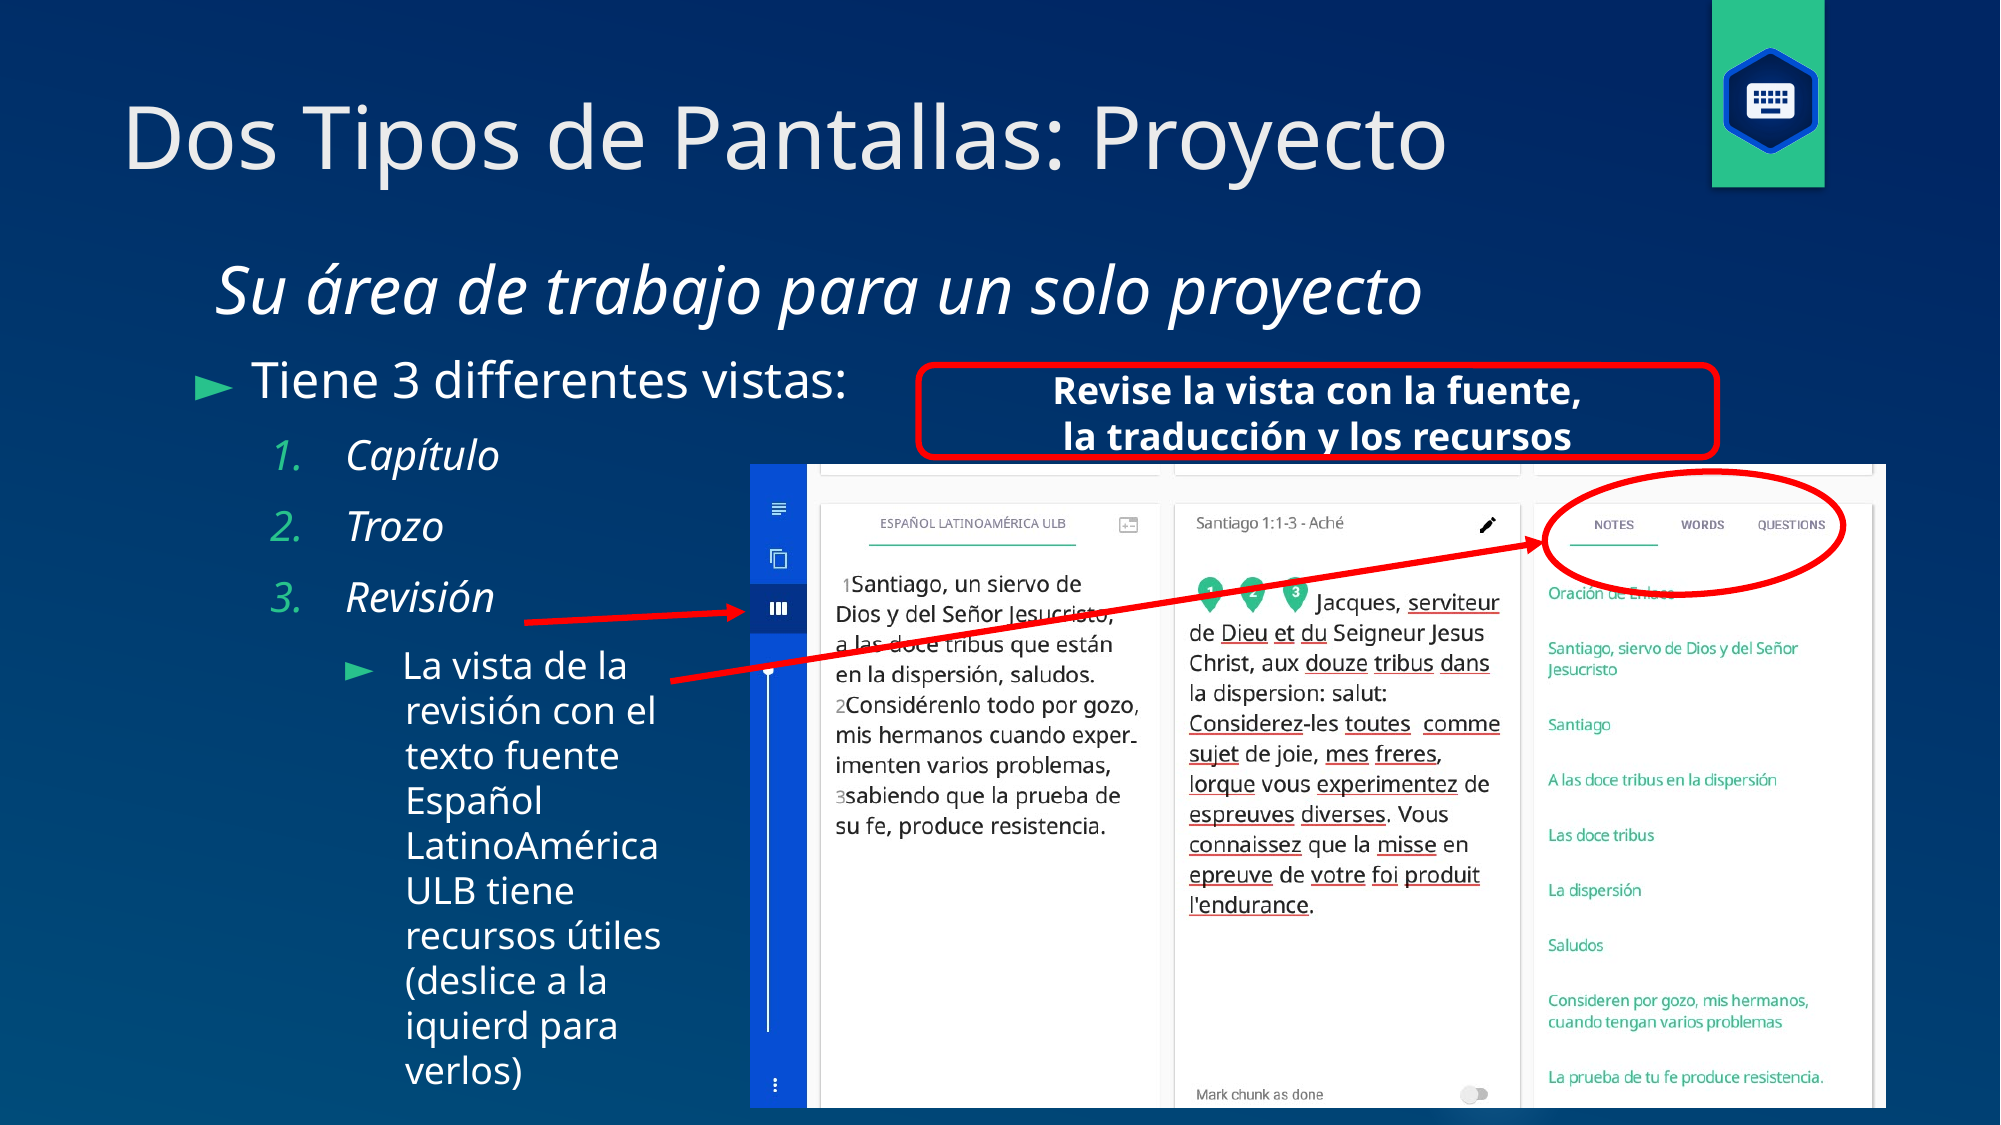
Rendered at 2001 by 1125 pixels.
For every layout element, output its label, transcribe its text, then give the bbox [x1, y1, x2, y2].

list Su área de trabajo para un solo proyecto Tiene 3 differentes vistas: Capítulo Trozo Revisión La vista de la revisión con el texto fuente Español LatinoAmérica ULB tiene recursos útiles (deslice a la iquierd para verlos) [180, 239, 1713, 1125]
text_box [749, 359, 1886, 467]
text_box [523, 611, 665, 624]
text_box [670, 541, 1546, 682]
picture [1720, 47, 1819, 155]
title Dos Tipos de Pantallas: Proyecto [106, 74, 1649, 304]
picture [749, 467, 1886, 1108]
